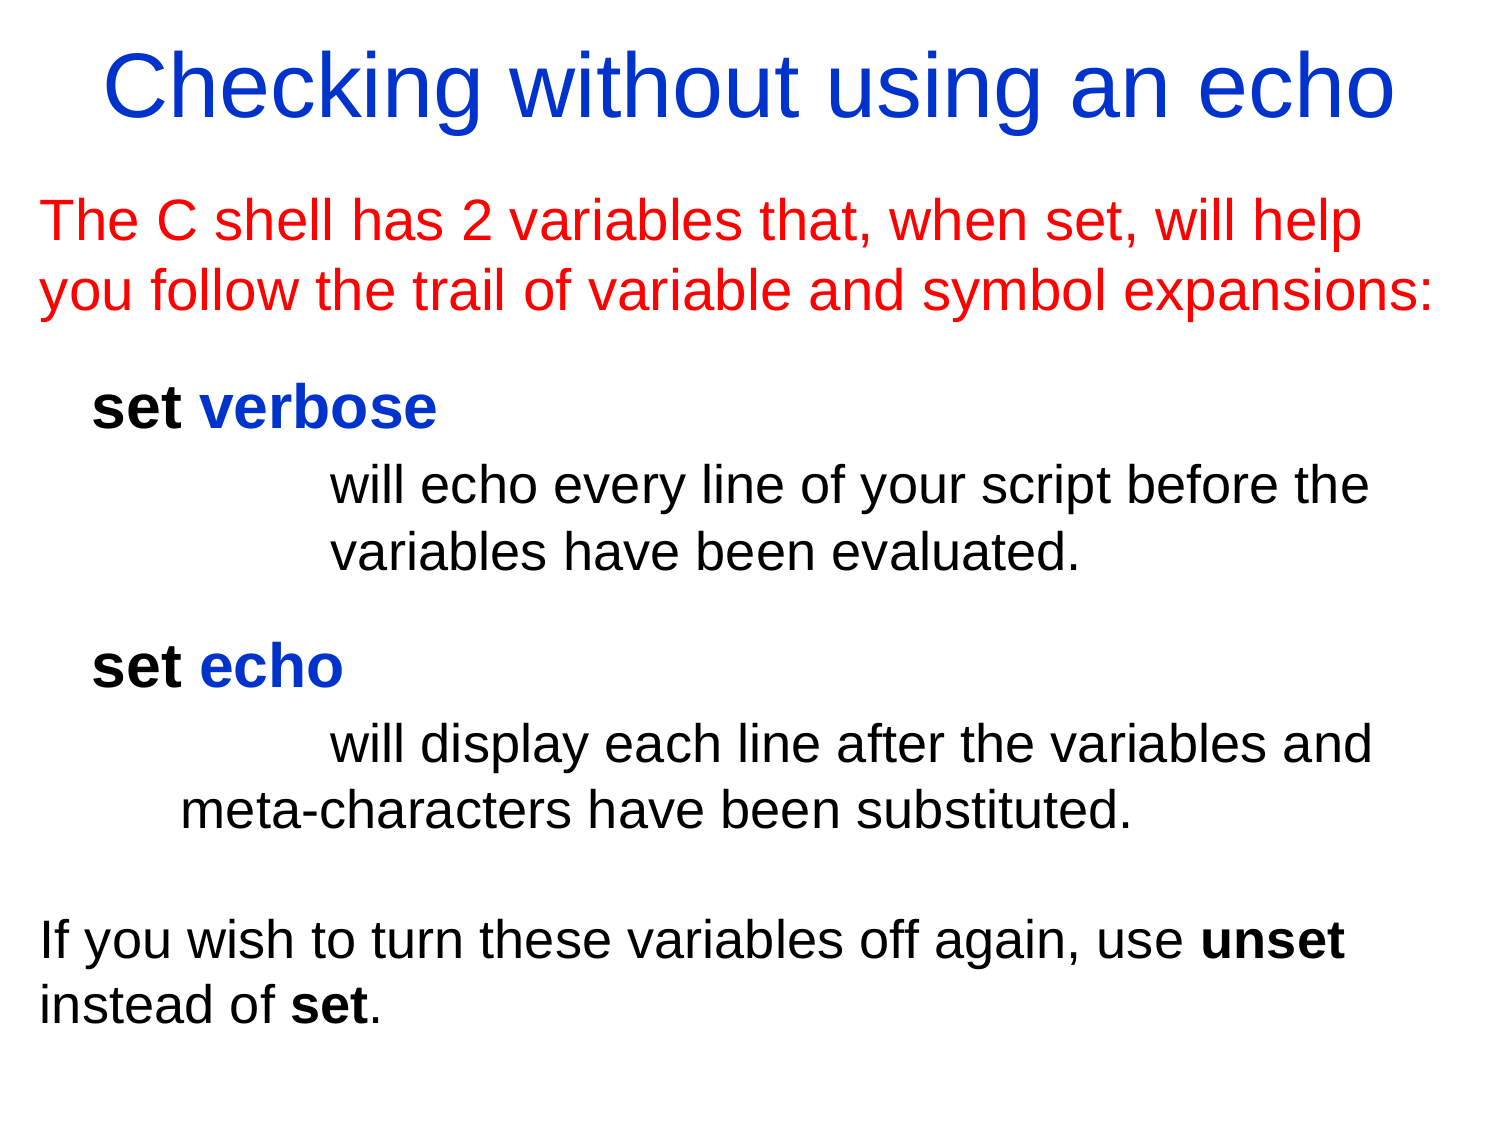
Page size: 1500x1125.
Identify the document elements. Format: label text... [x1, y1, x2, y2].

title Checking without using an echo [74, 0, 1426, 163]
list The C shell has 2 variables that, when set, will help you follow the trail of variable and symbol expansions: set verbose will echo every line of your script before the variables have been evaluated. set echo will display each line after the variables and meta-characters have been substituted. If you wish to turn these variables off again, use unset instead of set. [24, 174, 1476, 1088]
